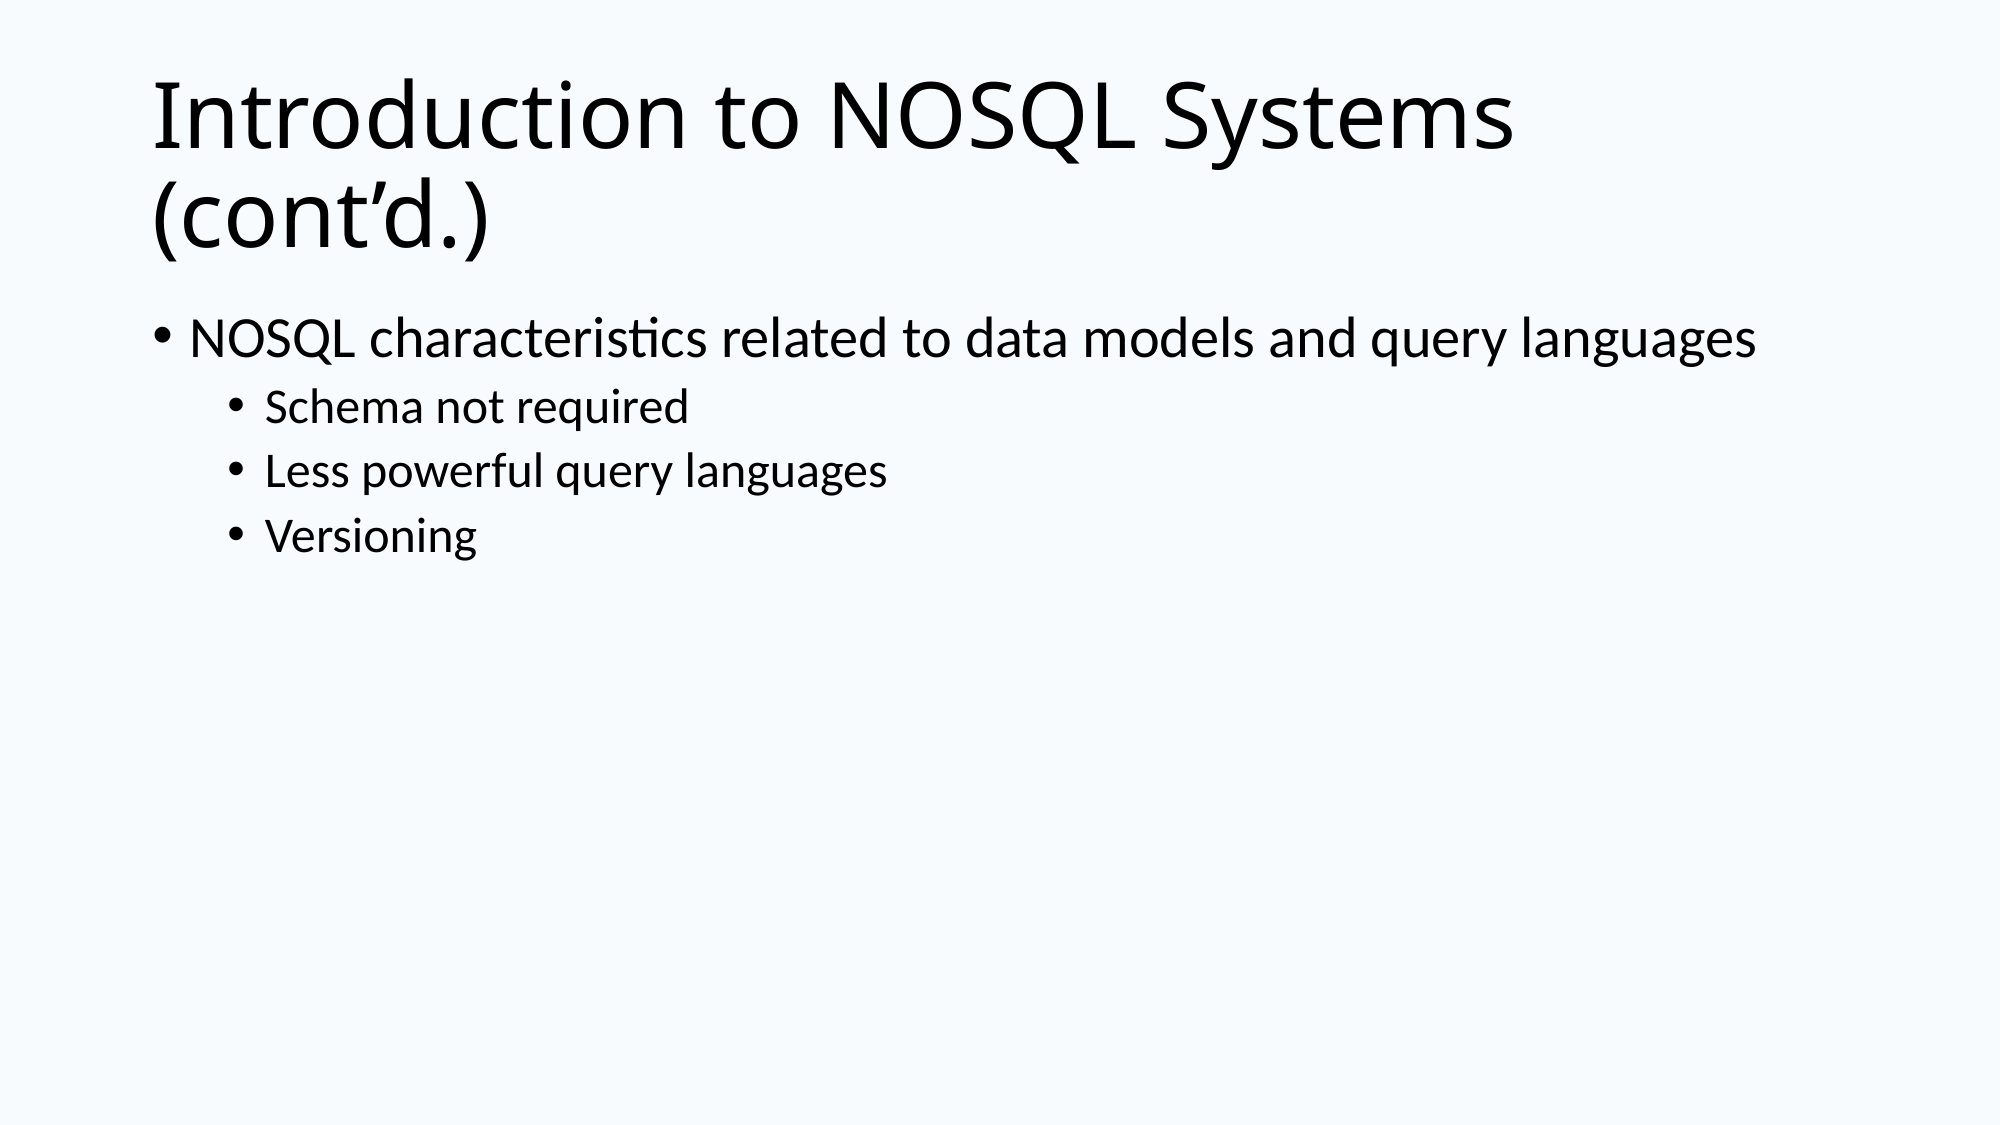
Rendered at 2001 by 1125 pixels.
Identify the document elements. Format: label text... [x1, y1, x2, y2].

list NOSQL characteristics related to data models and query languages Schema not required Less powerful query languages Versioning [137, 299, 1863, 1014]
title Introduction to NOSQL Systems (cont’d.) [137, 59, 1863, 278]
